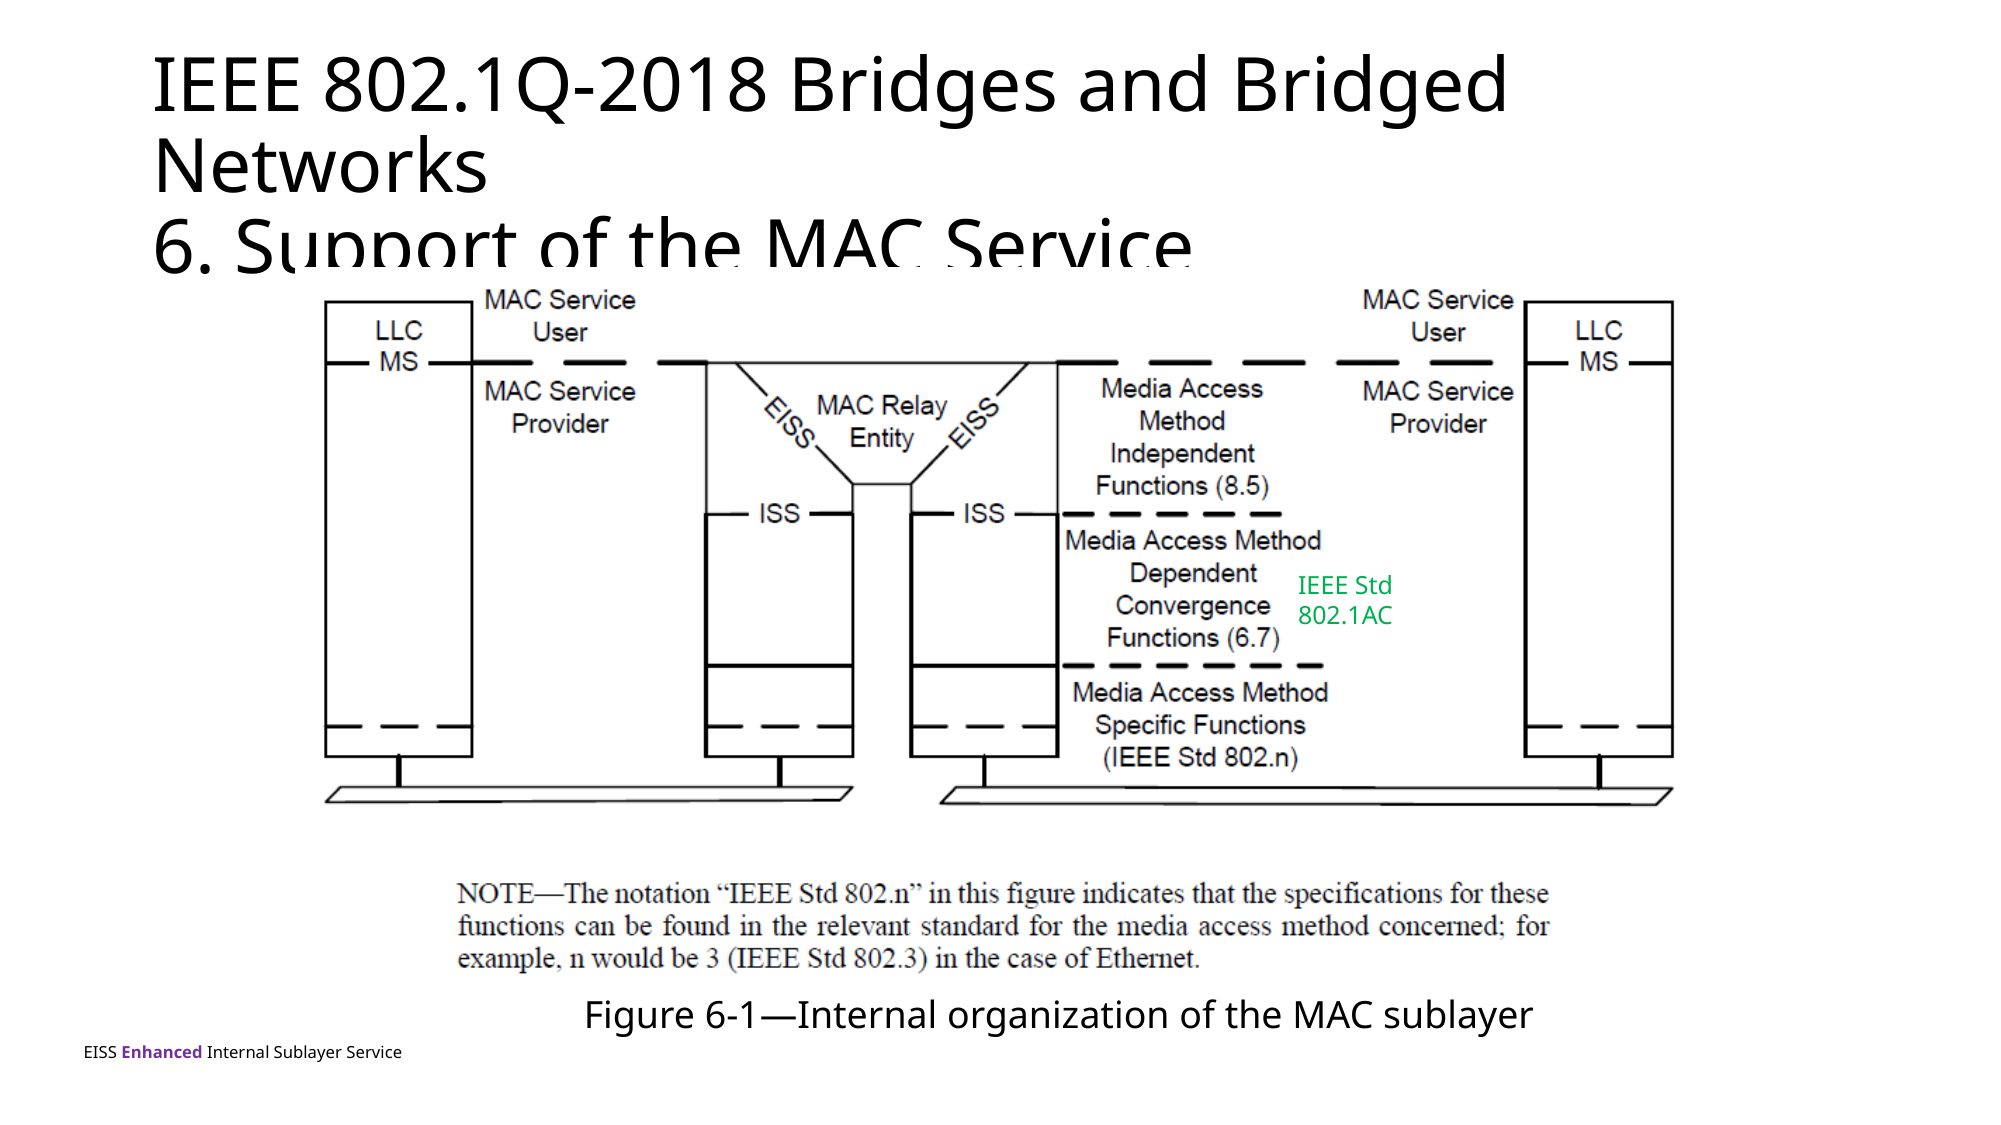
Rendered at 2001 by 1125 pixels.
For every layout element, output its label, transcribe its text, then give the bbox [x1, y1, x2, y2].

title IEEE 802.1Q-2018 Bridges and Bridged Networks 6. Support of the MAC Service [137, 59, 1863, 278]
text_box EISS Enhanced Internal Sublayer Service [68, 1034, 461, 1070]
text_box Figure 6-1—Internal organization of the MAC sublayer [569, 983, 1569, 1043]
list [295, 267, 1705, 982]
